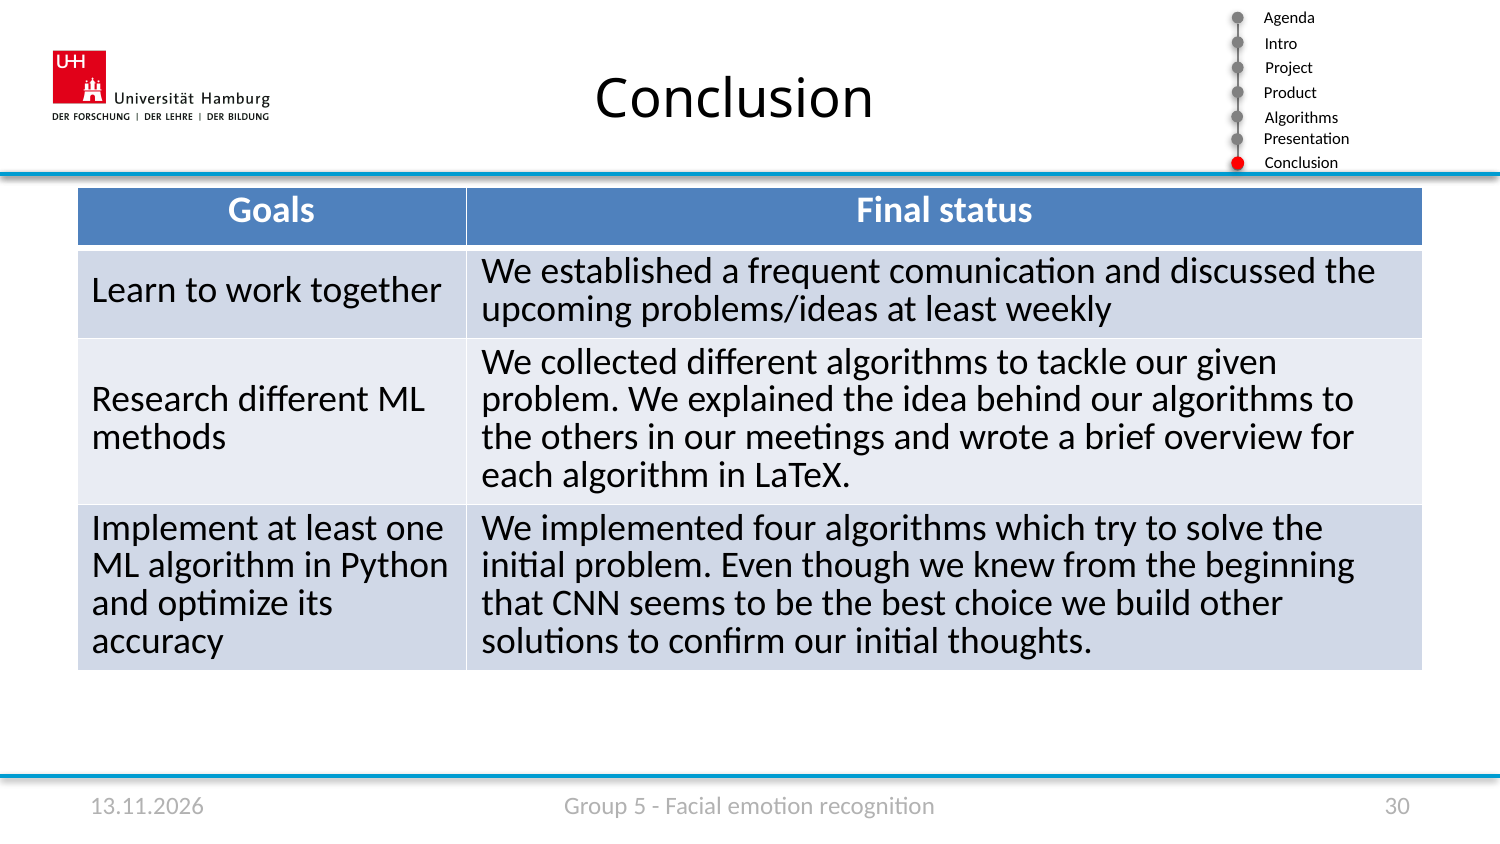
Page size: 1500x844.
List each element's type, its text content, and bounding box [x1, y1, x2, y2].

table_cell Learn to work together [78, 251, 466, 338]
table_cell Implement at least one ML algorithm in Python and optimize its accuracy [78, 505, 466, 670]
text_box [1230, 155, 1245, 171]
footer Group 5 - Facial emotion recognition [512, 782, 988, 827]
table_header Final status [467, 188, 1422, 245]
slide_number 30 [1074, 782, 1425, 827]
table_cell We established a frequent comunication and discussed the upcoming problems/ideas at least weekly [467, 251, 1422, 338]
table_cell We collected different algorithms to tackle our given problem. We explained the idea behind our algorithms to the others in our meetings and wrote a brief overview for each algorithm in LaTeX. [467, 339, 1422, 504]
picture [0, 0, 322, 147]
table_cell We implemented four algorithms which try to solve the initial problem. Even though we knew from the beginning that CNN seems to be the best choice we build other solutions to confirm our initial thoughts. [467, 505, 1422, 670]
list Conclusion [35, 55, 1436, 139]
table_cell Research different ML methods [78, 339, 466, 504]
table_header Goals [78, 188, 466, 245]
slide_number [75, 782, 425, 827]
